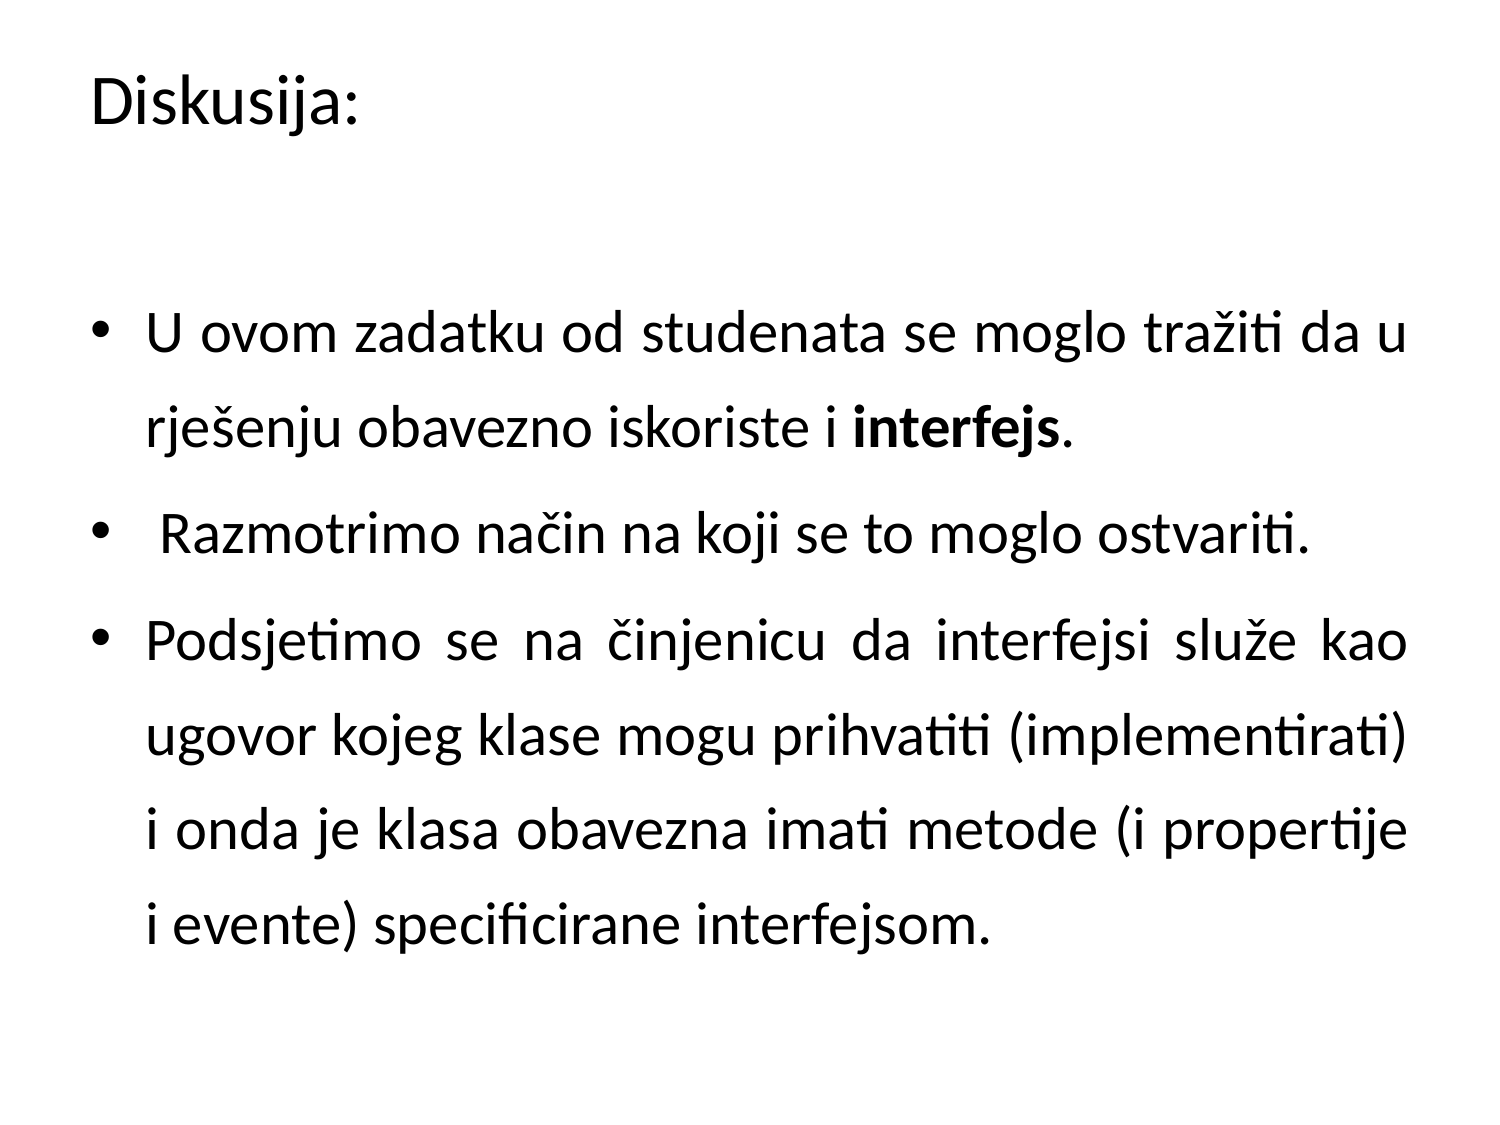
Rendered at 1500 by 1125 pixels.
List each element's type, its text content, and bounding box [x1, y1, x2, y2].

list U ovom zadatku od studenata se moglo tražiti da u rješenju obavezno iskoriste i interfejs. Razmotrimo način na koji se to moglo ostvariti. Podsjetimo se na činjenicu da interfejsi služe kao ugovor kojeg klase mogu prihvatiti (implementirati) i onda je klasa obavezna imati metode (i propertije i evente) specificirane interfejsom. [75, 262, 1425, 1005]
title Diskusija: [75, 45, 1425, 233]
